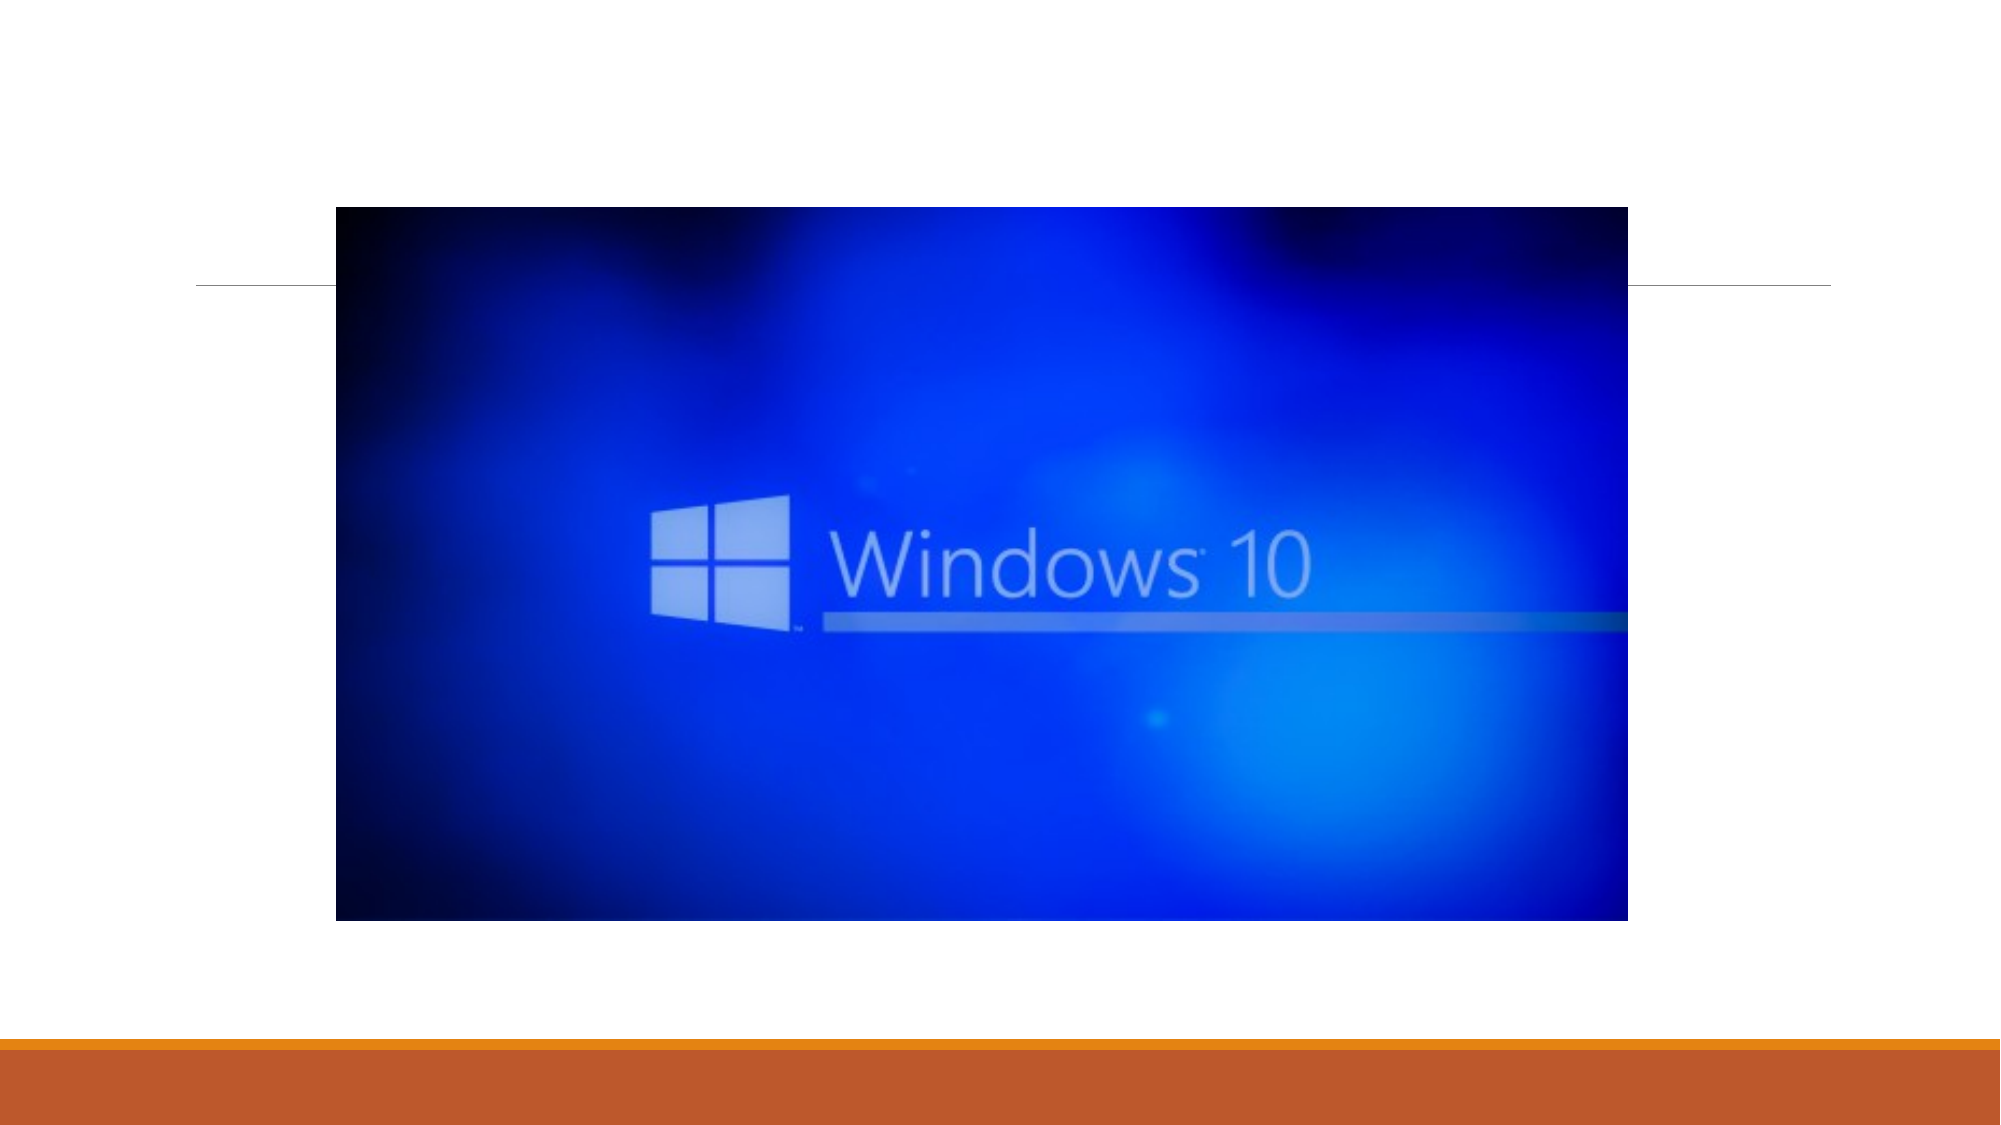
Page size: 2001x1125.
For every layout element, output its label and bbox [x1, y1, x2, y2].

list [335, 206, 1628, 921]
